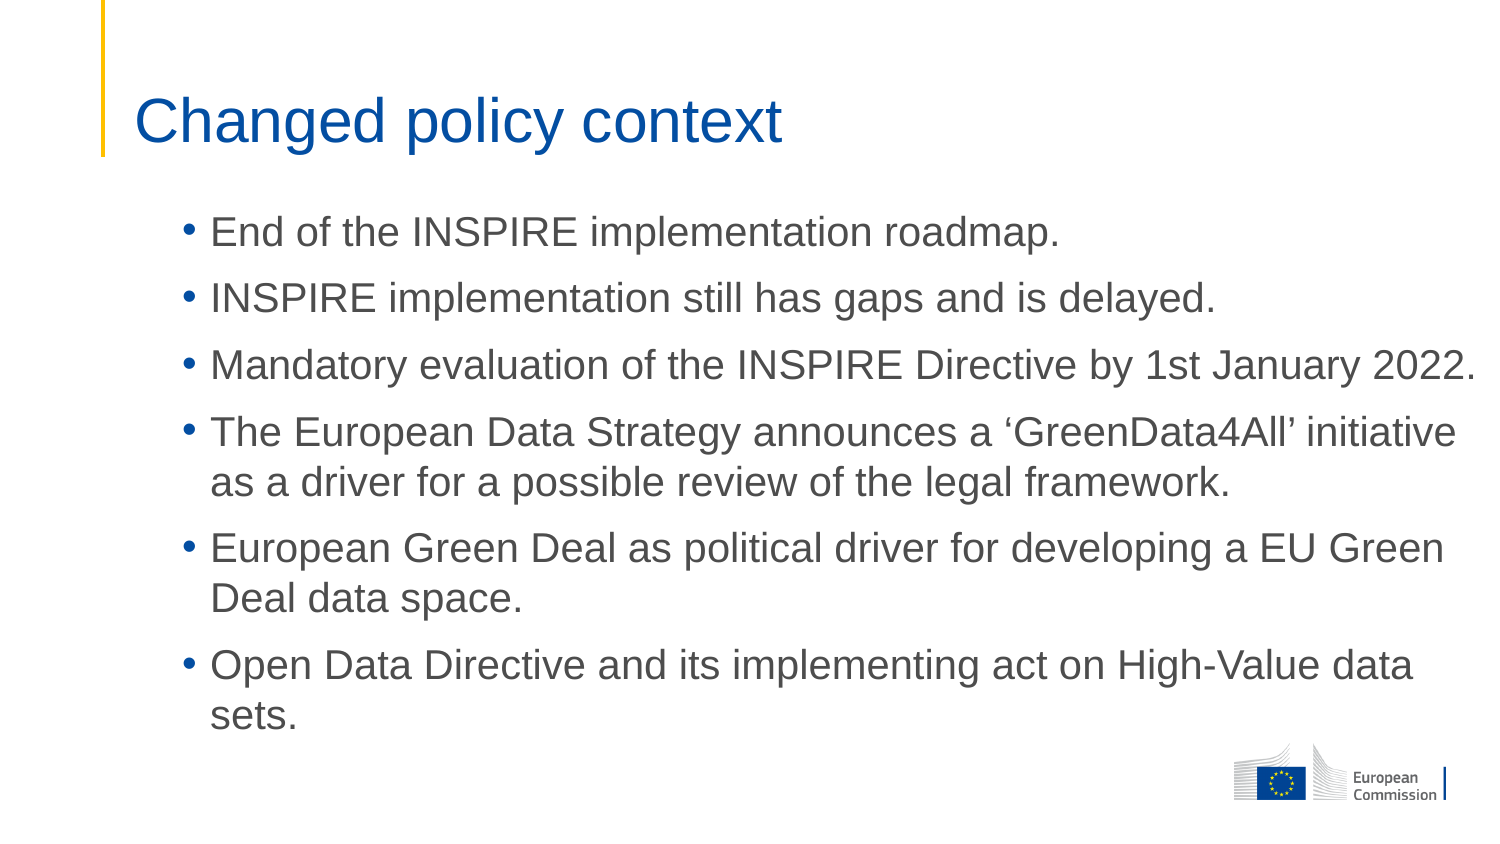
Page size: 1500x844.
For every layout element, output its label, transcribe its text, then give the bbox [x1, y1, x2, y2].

list End of the INSPIRE implementation roadmap. INSPIRE implementation still has gaps and is delayed. Mandatory evaluation of the INSPIRE Directive by 1st January 2022. The European Data Strategy announces a ‘GreenData4All’ initiative as a driver for a possible review of the legal framework. European Green Deal as political driver for developing a EU Green Deal data space. Open Data Directive and its implementing act on High-Value data sets. [167, 196, 1493, 682]
title Changed policy context [119, 59, 1414, 156]
picture [1234, 743, 1446, 800]
